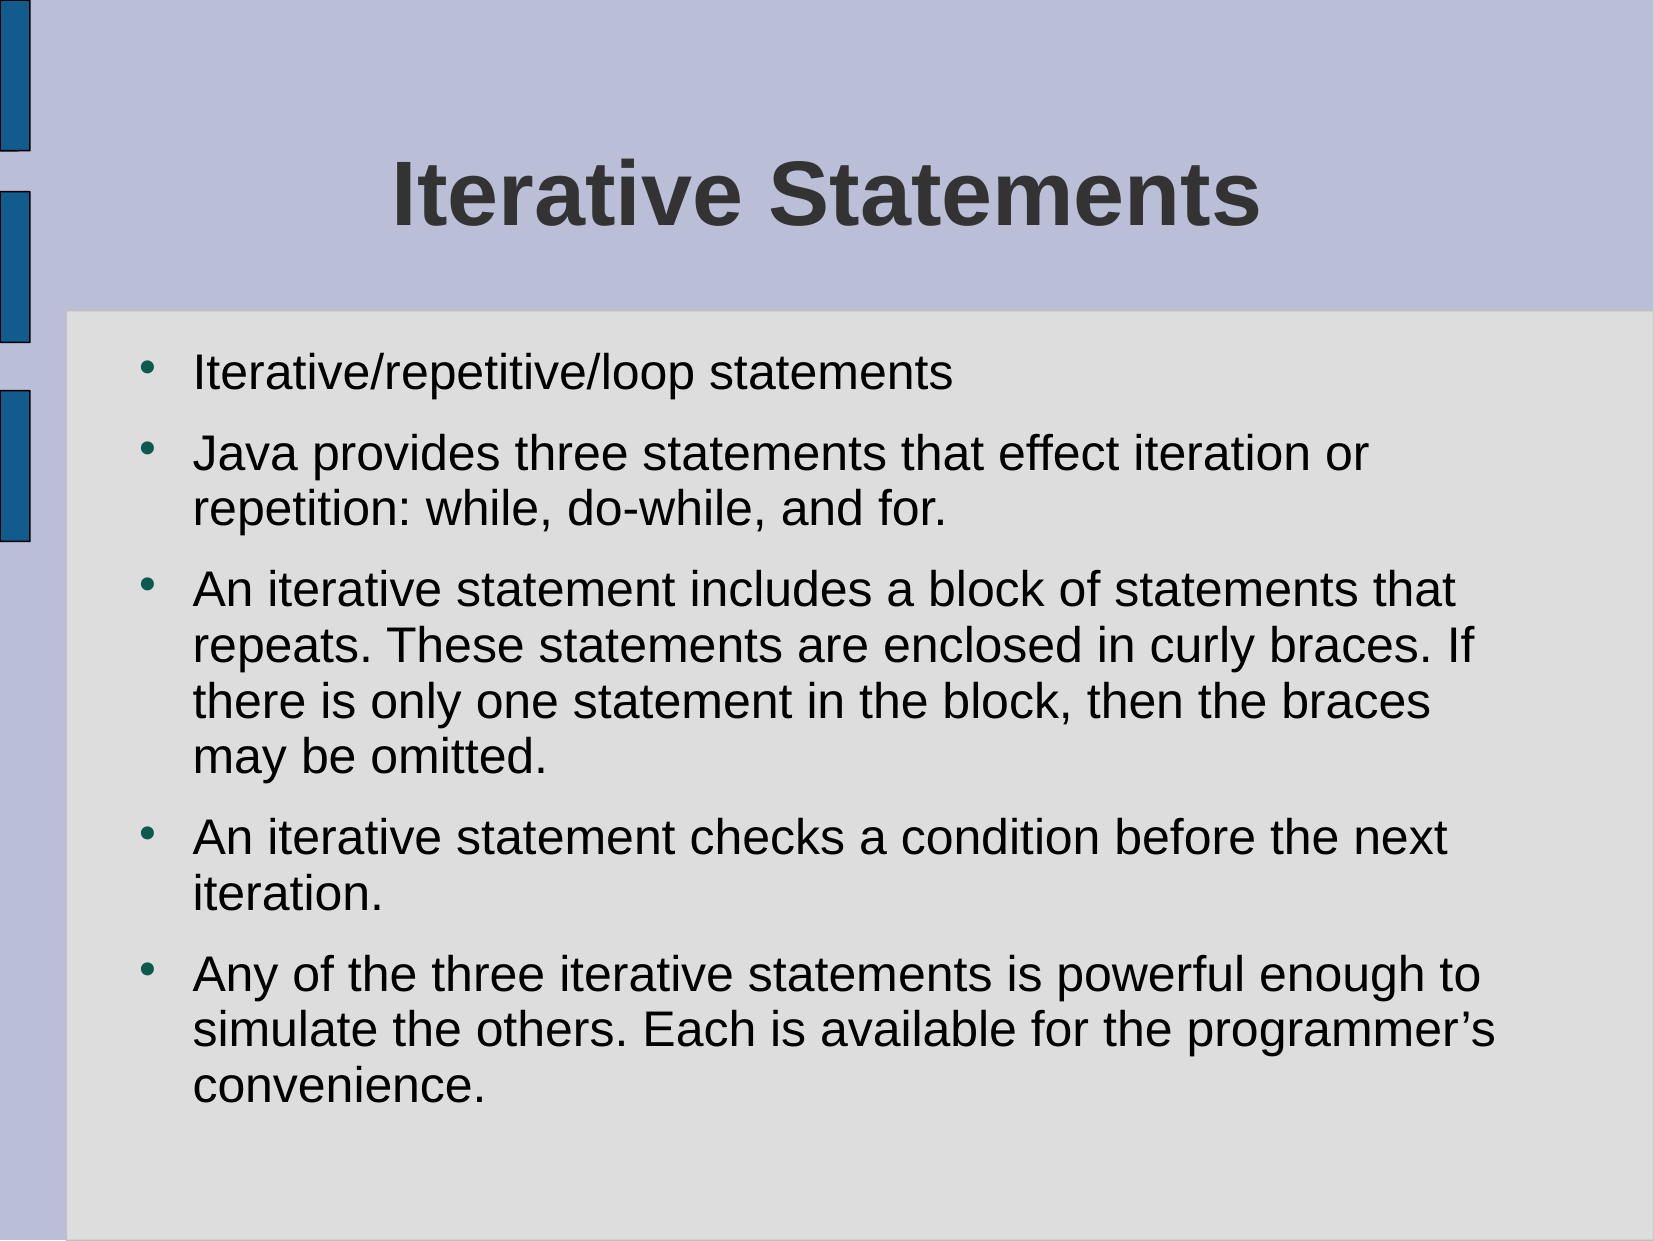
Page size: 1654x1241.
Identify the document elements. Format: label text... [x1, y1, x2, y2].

title Iterative Statements [121, 91, 1534, 299]
list Iterative/repetitive/loop statements Java provides three statements that effect iteration or repetition: while, do-while, and for. An iterative statement includes a block of statements that repeats. These statements are enclosed in curly braces. If there is only one statement in the block, then the braces may be omitted. An iterative statement checks a condition before the next iteration. Any of the three iterative statements is powerful enough to simulate the others. Each is available for the programmer’s convenience. [121, 344, 1534, 1126]
